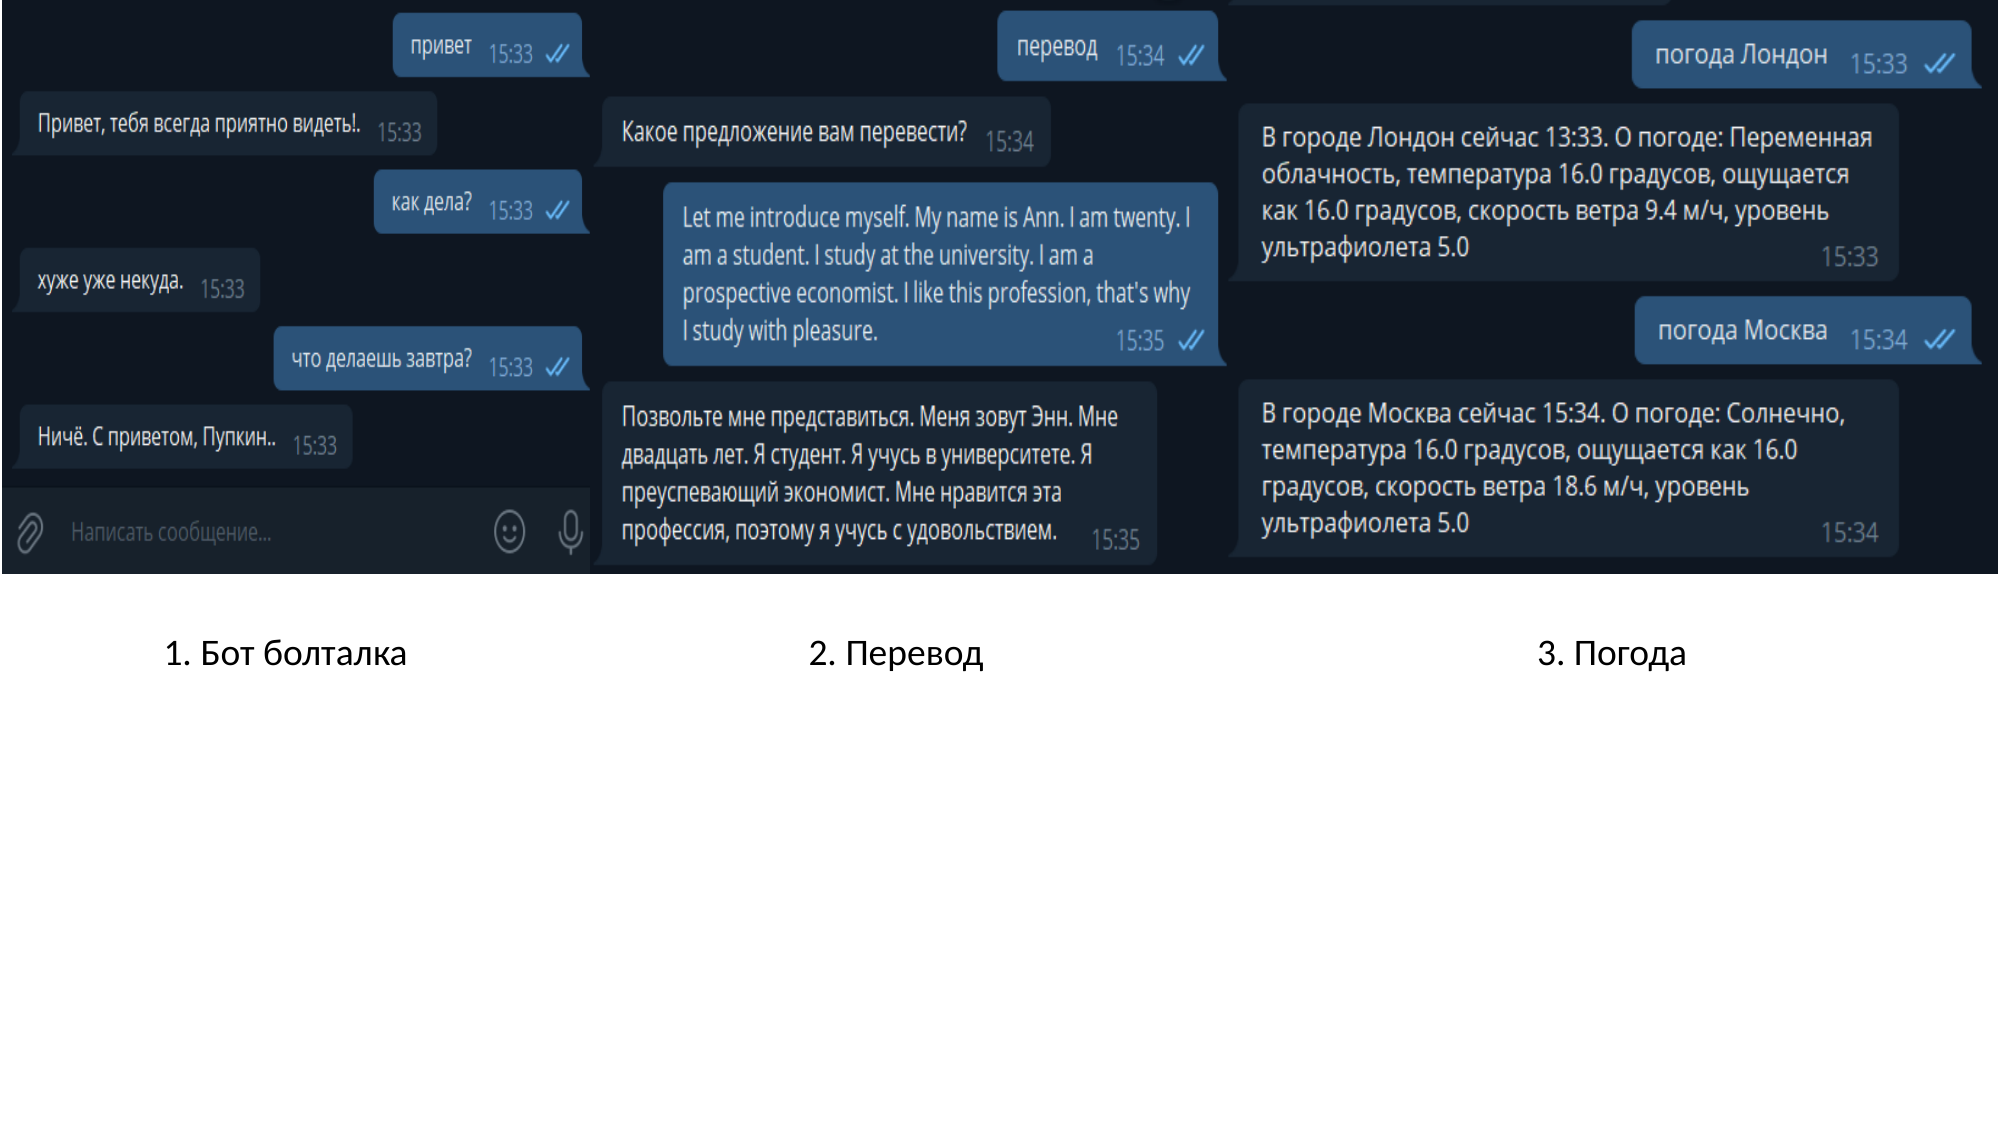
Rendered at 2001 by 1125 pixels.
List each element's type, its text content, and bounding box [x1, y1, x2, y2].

text_box 2. Перевод [793, 620, 999, 681]
picture [2, 0, 1998, 574]
text_box 1. Бот болталка [148, 620, 423, 681]
text_box 3. Погода [1522, 620, 1703, 681]
